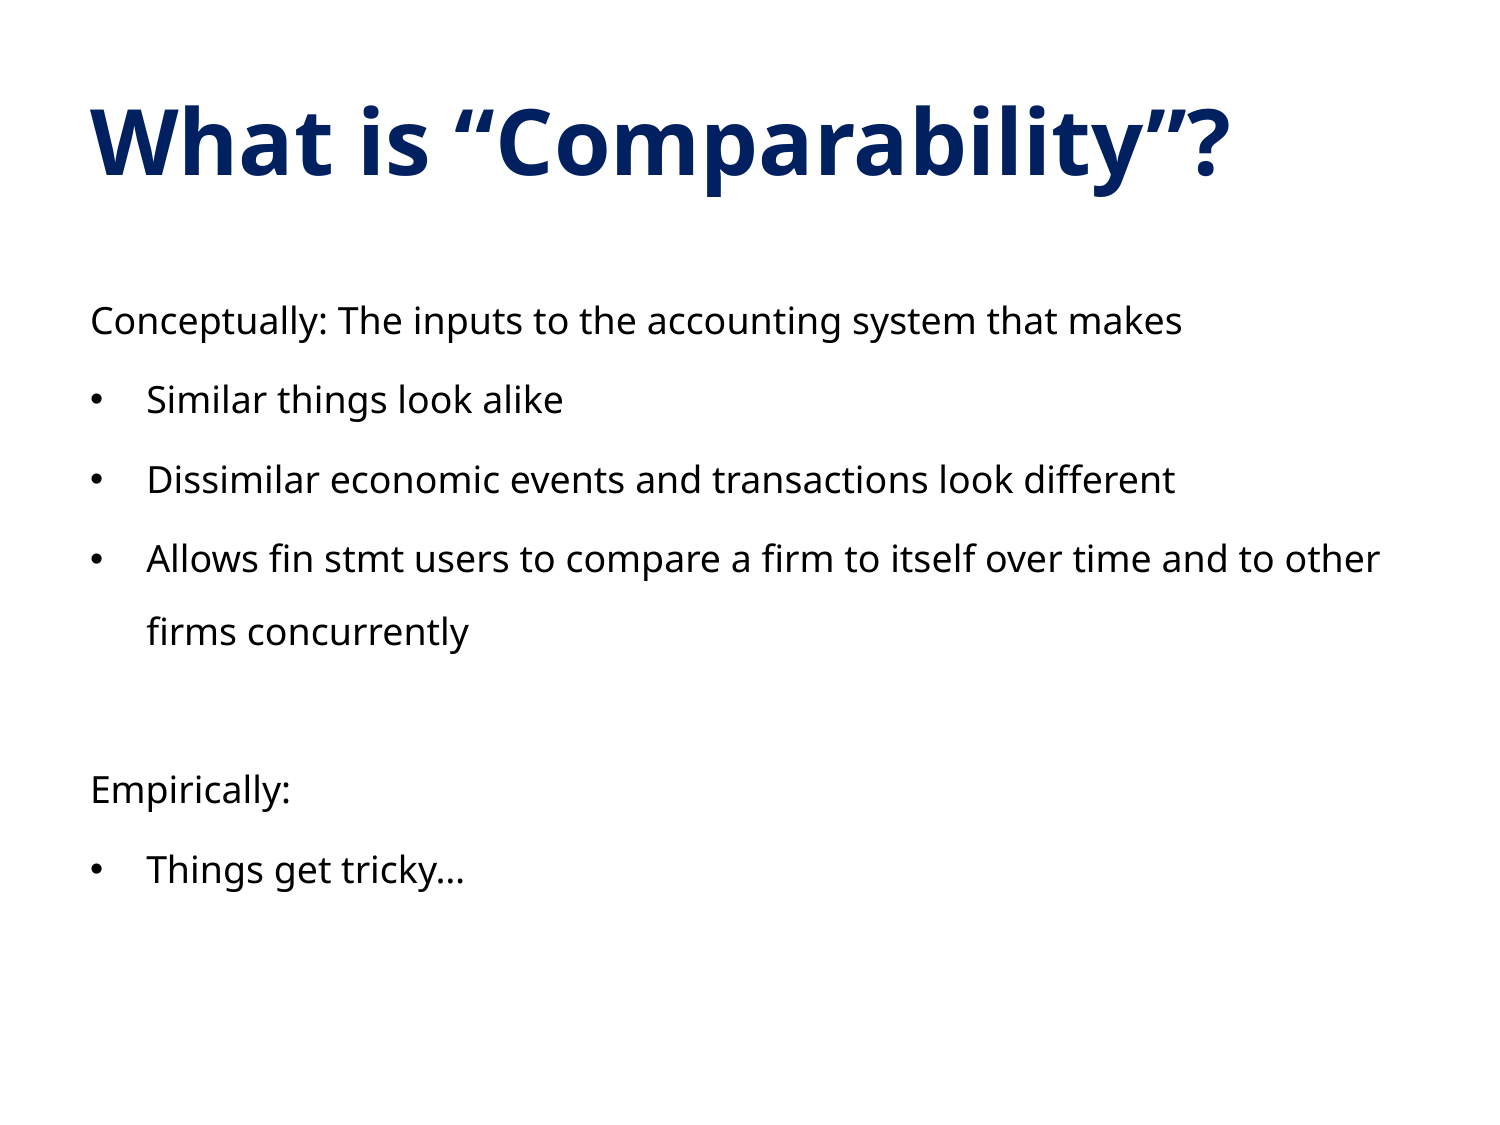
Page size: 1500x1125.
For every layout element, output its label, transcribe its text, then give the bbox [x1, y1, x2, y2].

list Conceptually: The inputs to the accounting system that makes Similar things look alike Dissimilar economic events and transactions look different Allows fin stmt users to compare a firm to itself over time and to other firms concurrently Empirically: Things get tricky… [75, 262, 1425, 1005]
title What is “Comparability”? [75, 45, 1425, 233]
